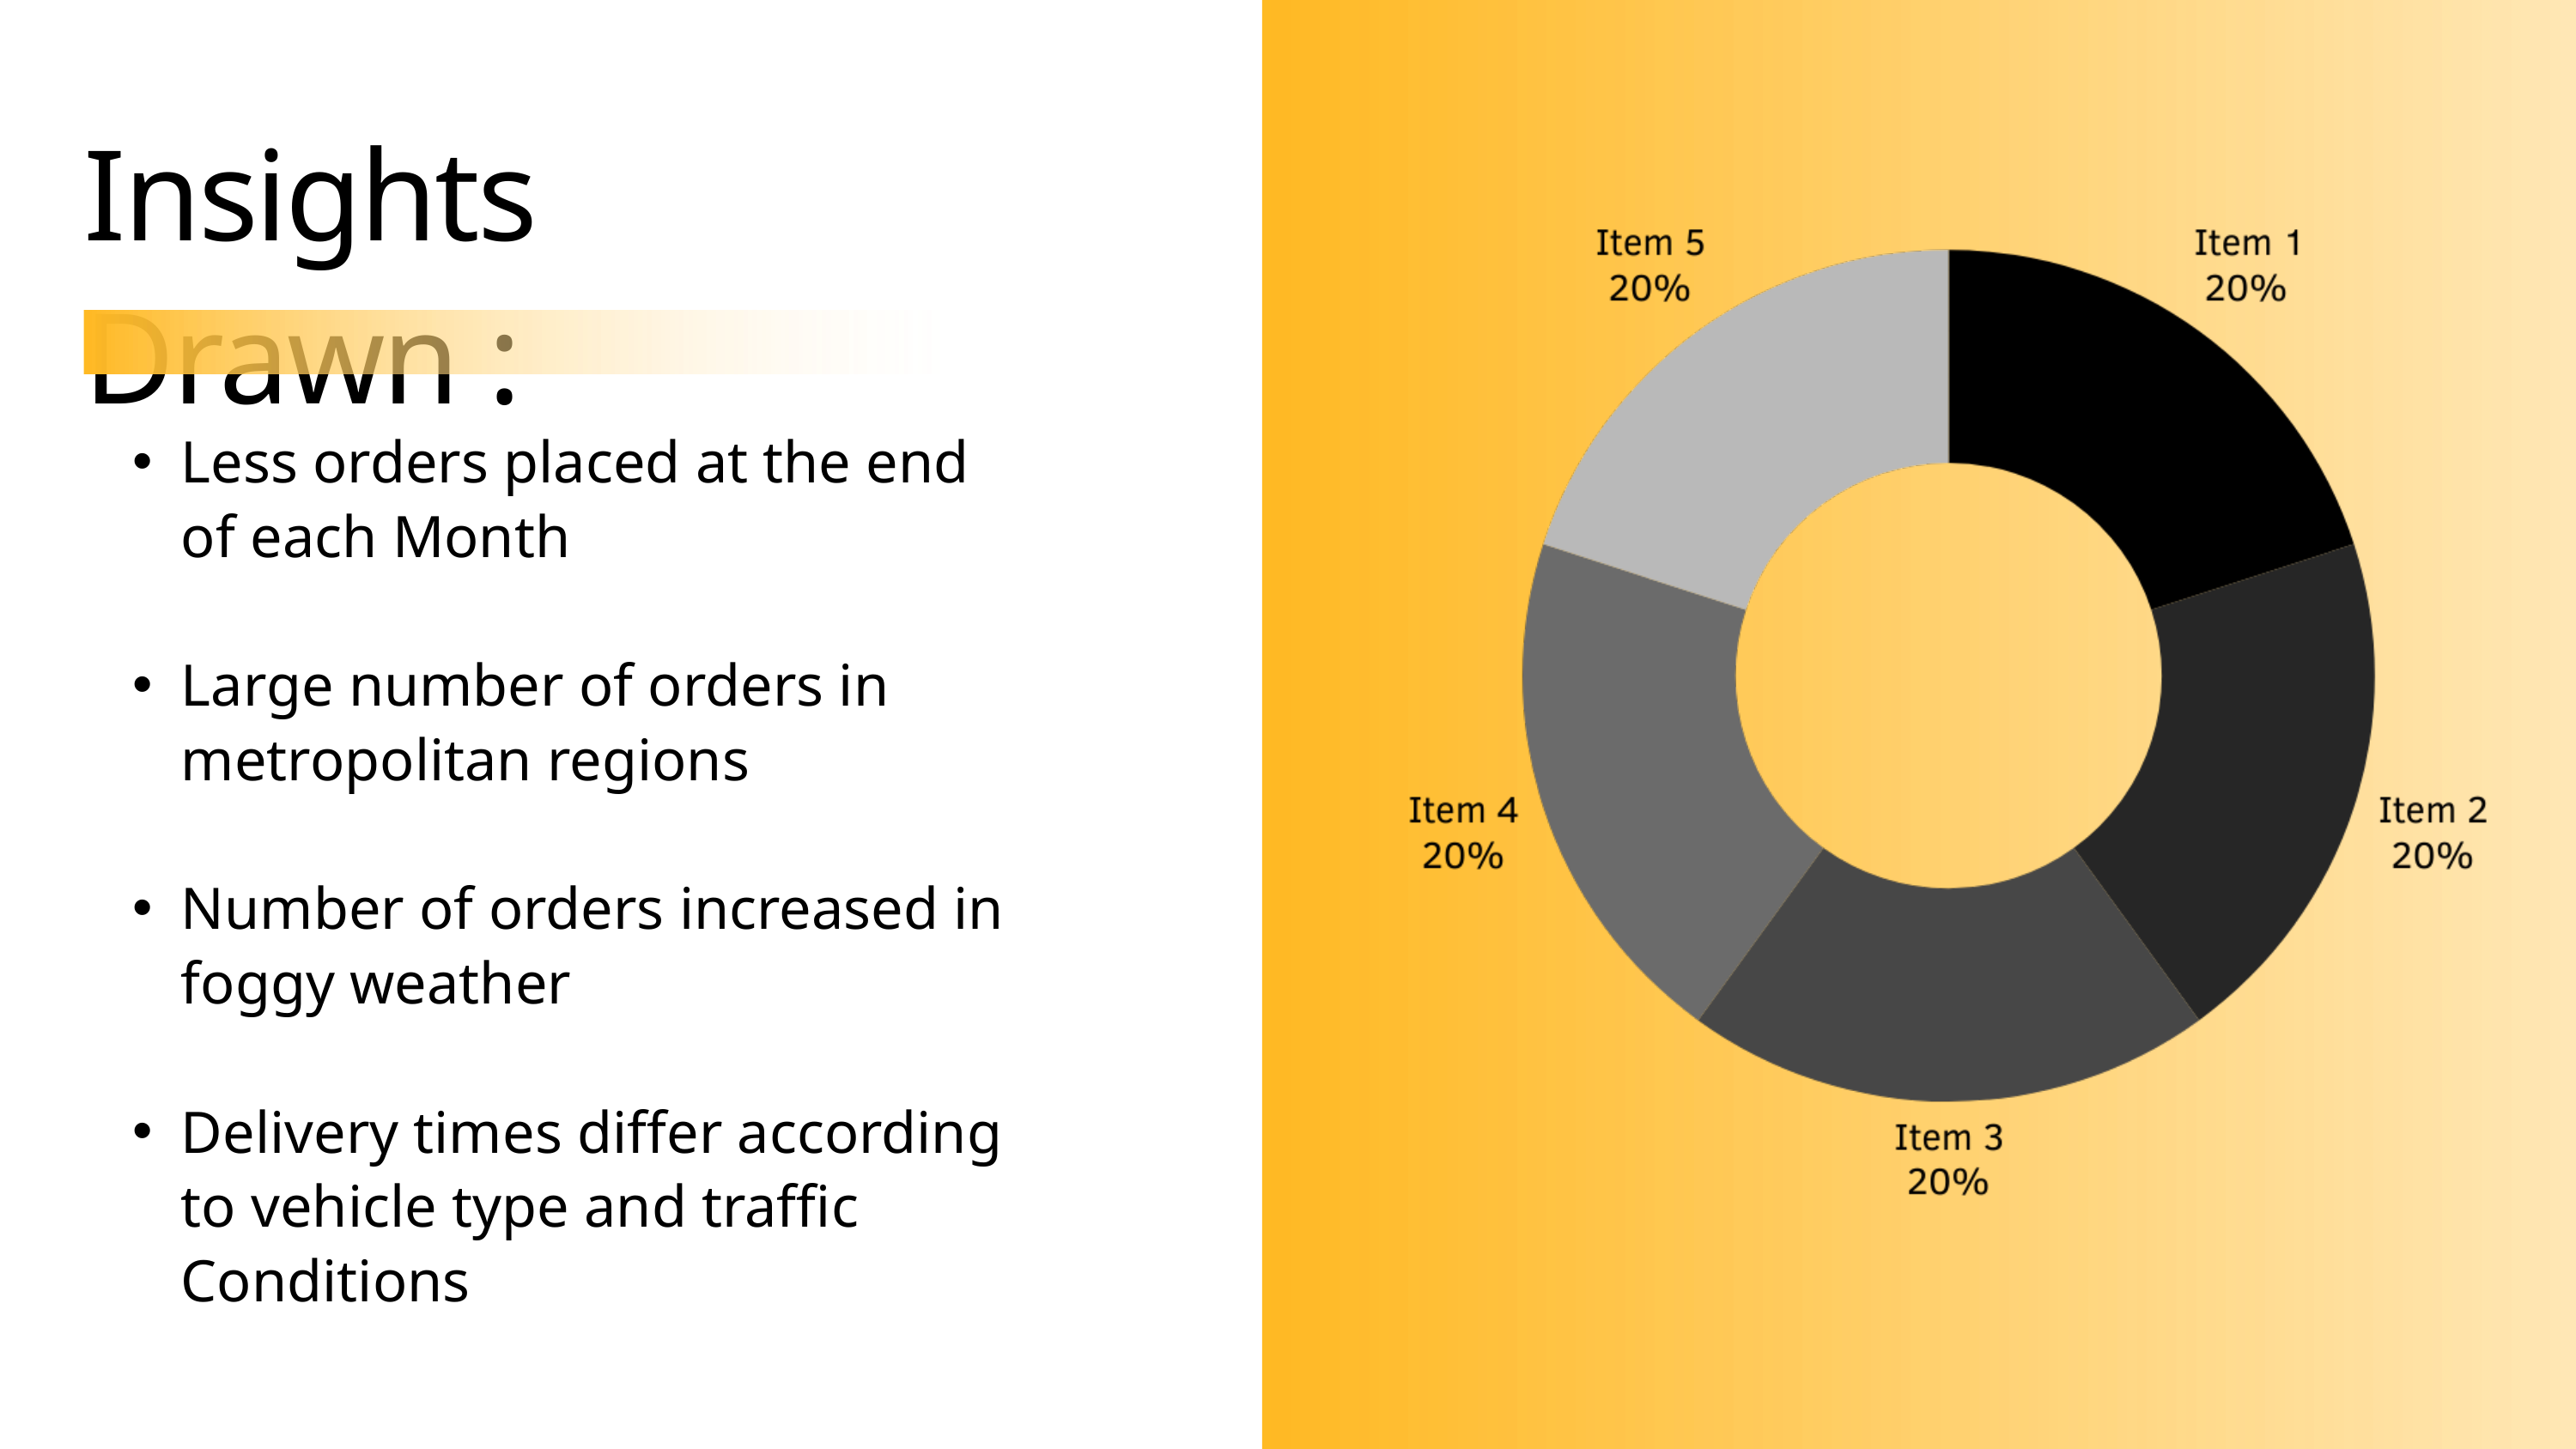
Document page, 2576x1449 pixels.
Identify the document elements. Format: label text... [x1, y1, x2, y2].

text_box [1261, 0, 2576, 1449]
picture [1305, 112, 2576, 1337]
text_box Insights Drawn : [83, 103, 1002, 420]
text_box [83, 310, 941, 374]
text_box Less orders placed at the end of each Month Large number of orders in metropolitan regions Number of orders increased in foggy weather Delivery times differ according to vehicle type and traffic Conditions [83, 420, 1024, 1313]
